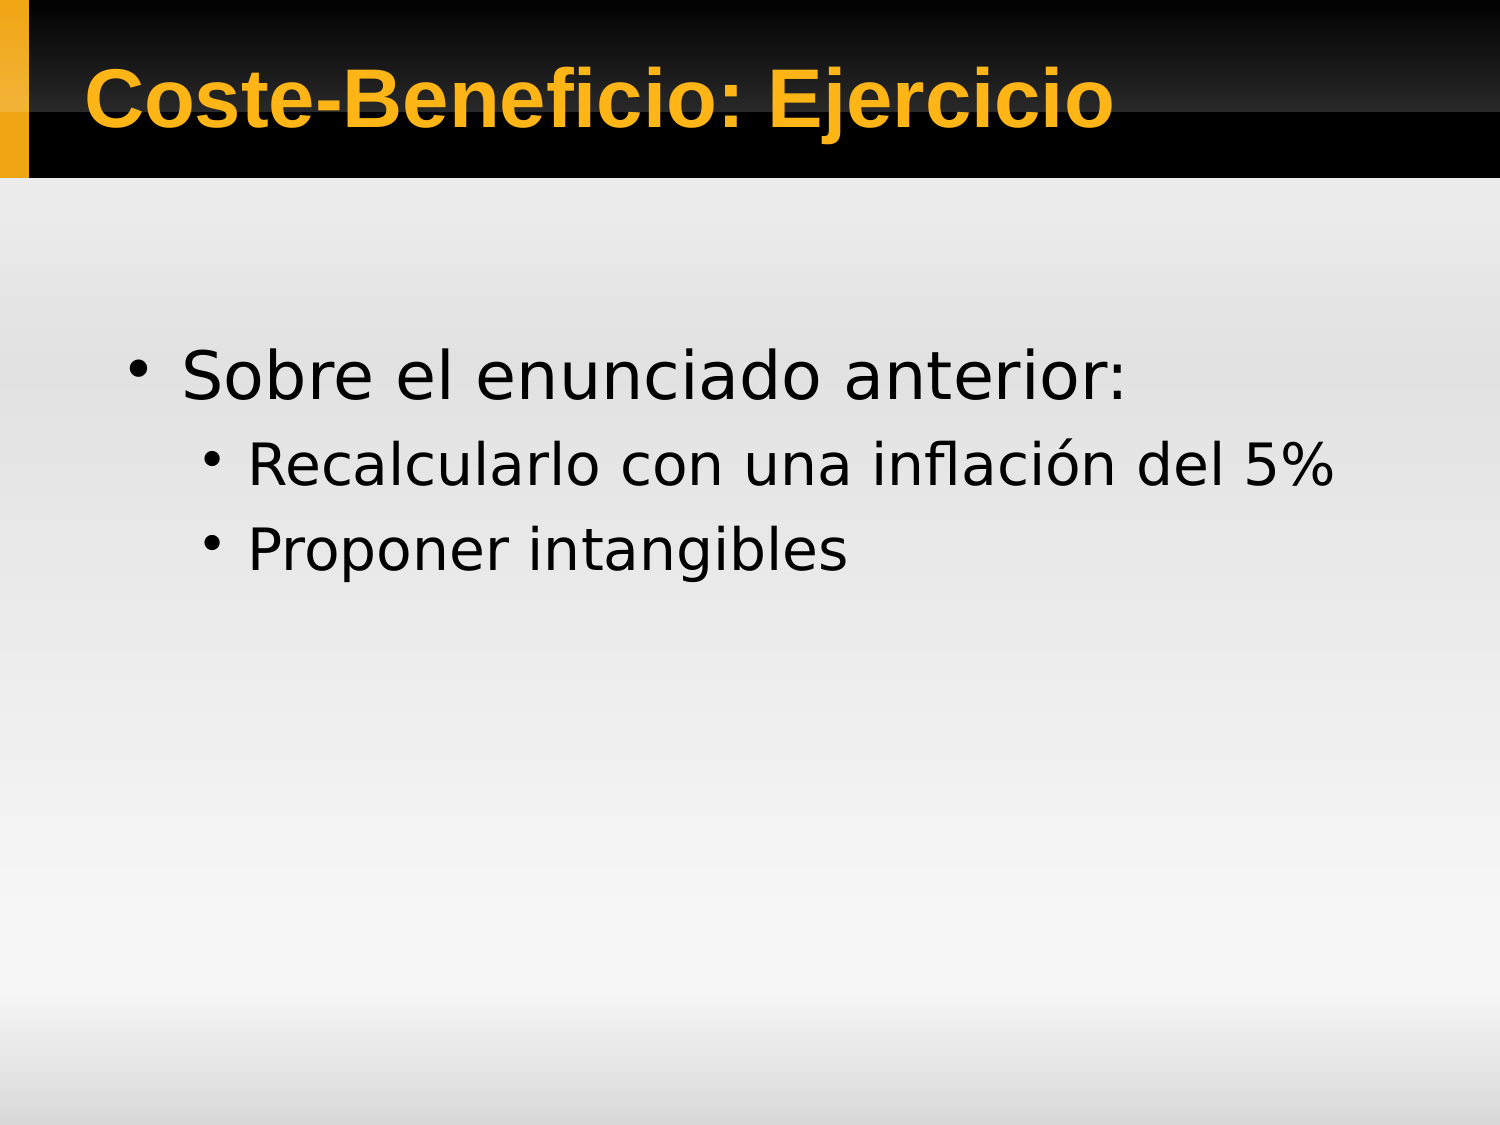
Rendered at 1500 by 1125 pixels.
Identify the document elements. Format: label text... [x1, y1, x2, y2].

text_box Sobre el enunciado anterior: Recalcularlo con una inflación del 5% Proponer intangibles [112, 324, 1388, 1000]
title Coste-Beneficio: Ejercicio [69, 0, 1420, 196]
picture [0, 0, 1500, 1125]
